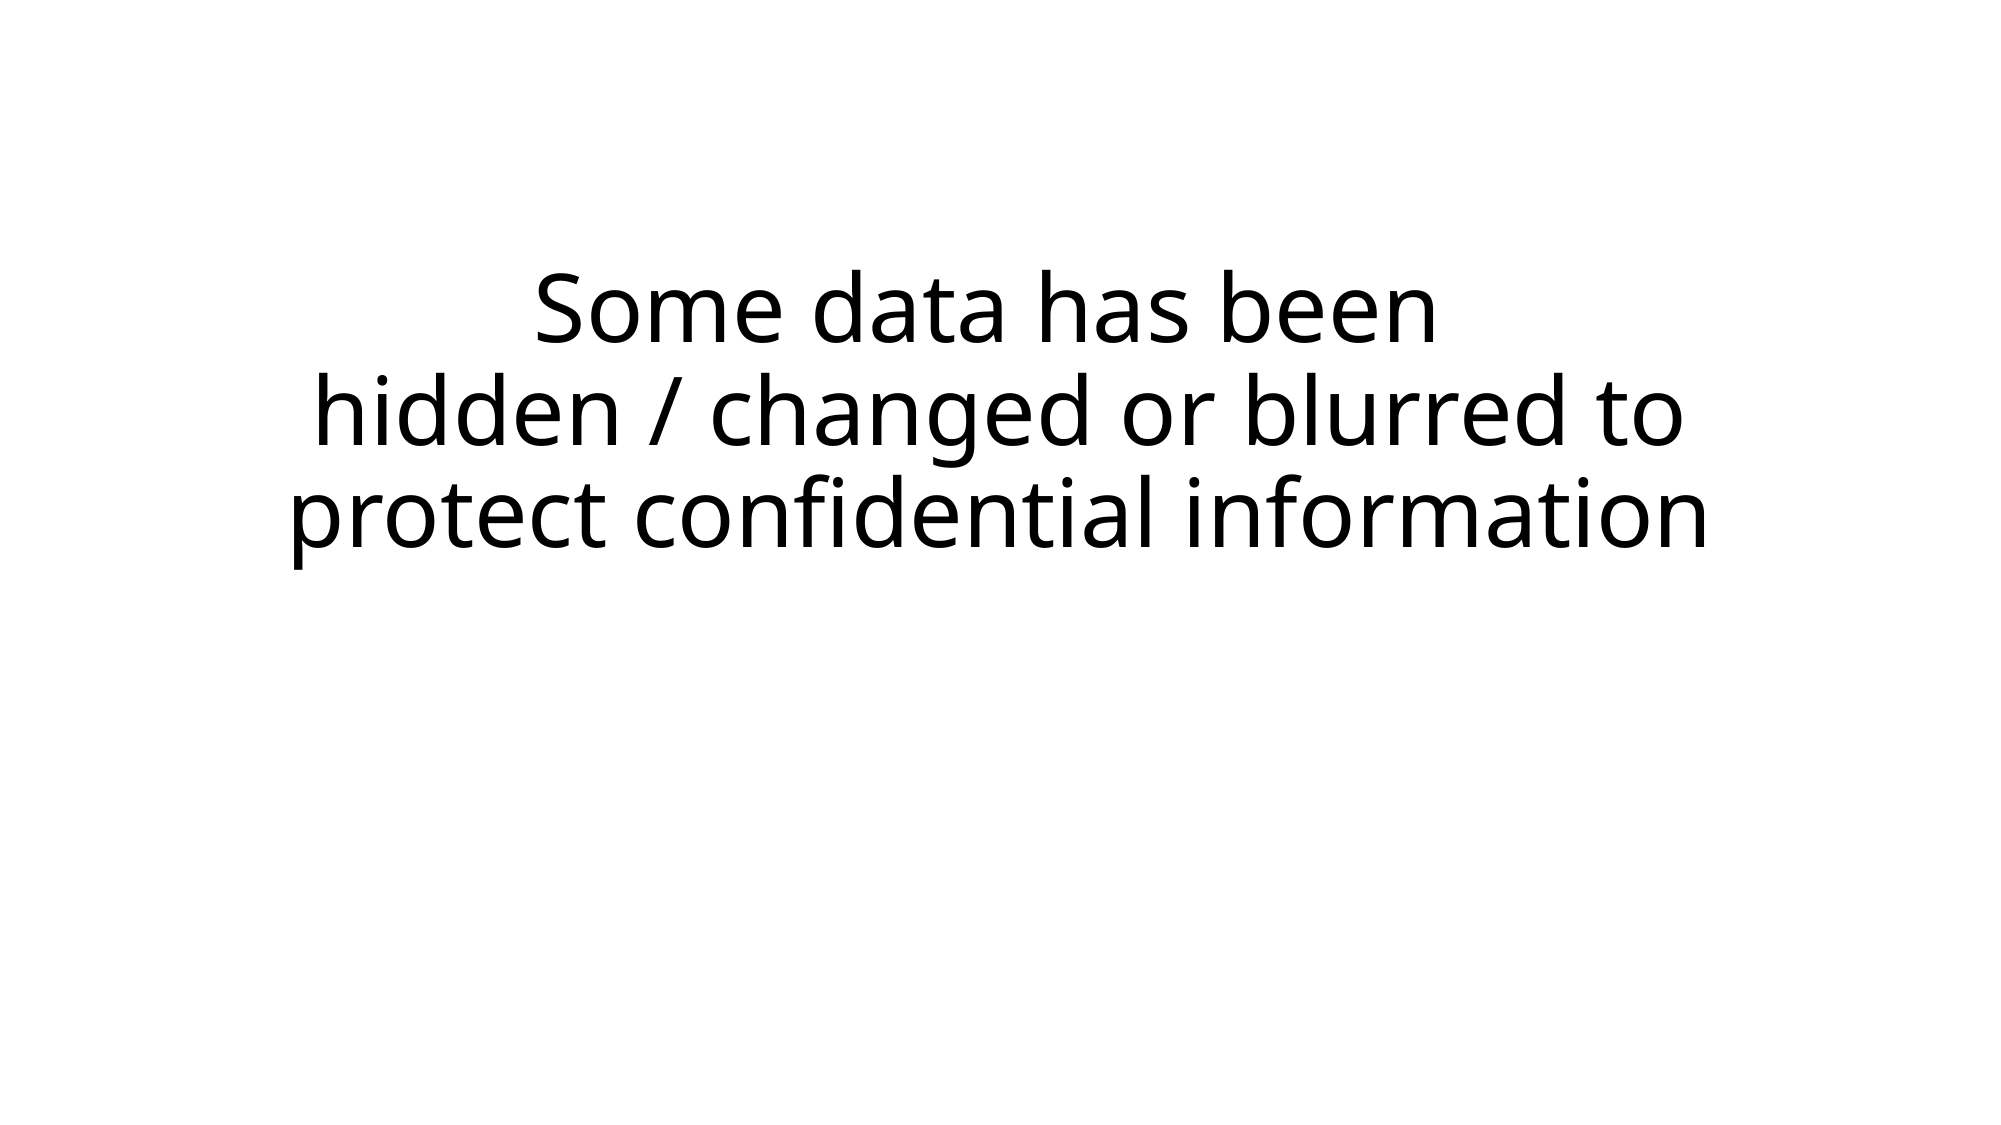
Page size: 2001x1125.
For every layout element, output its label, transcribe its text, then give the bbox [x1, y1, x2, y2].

title Some data has been hidden / changed or blurred to protect confidential information [249, 184, 1750, 576]
